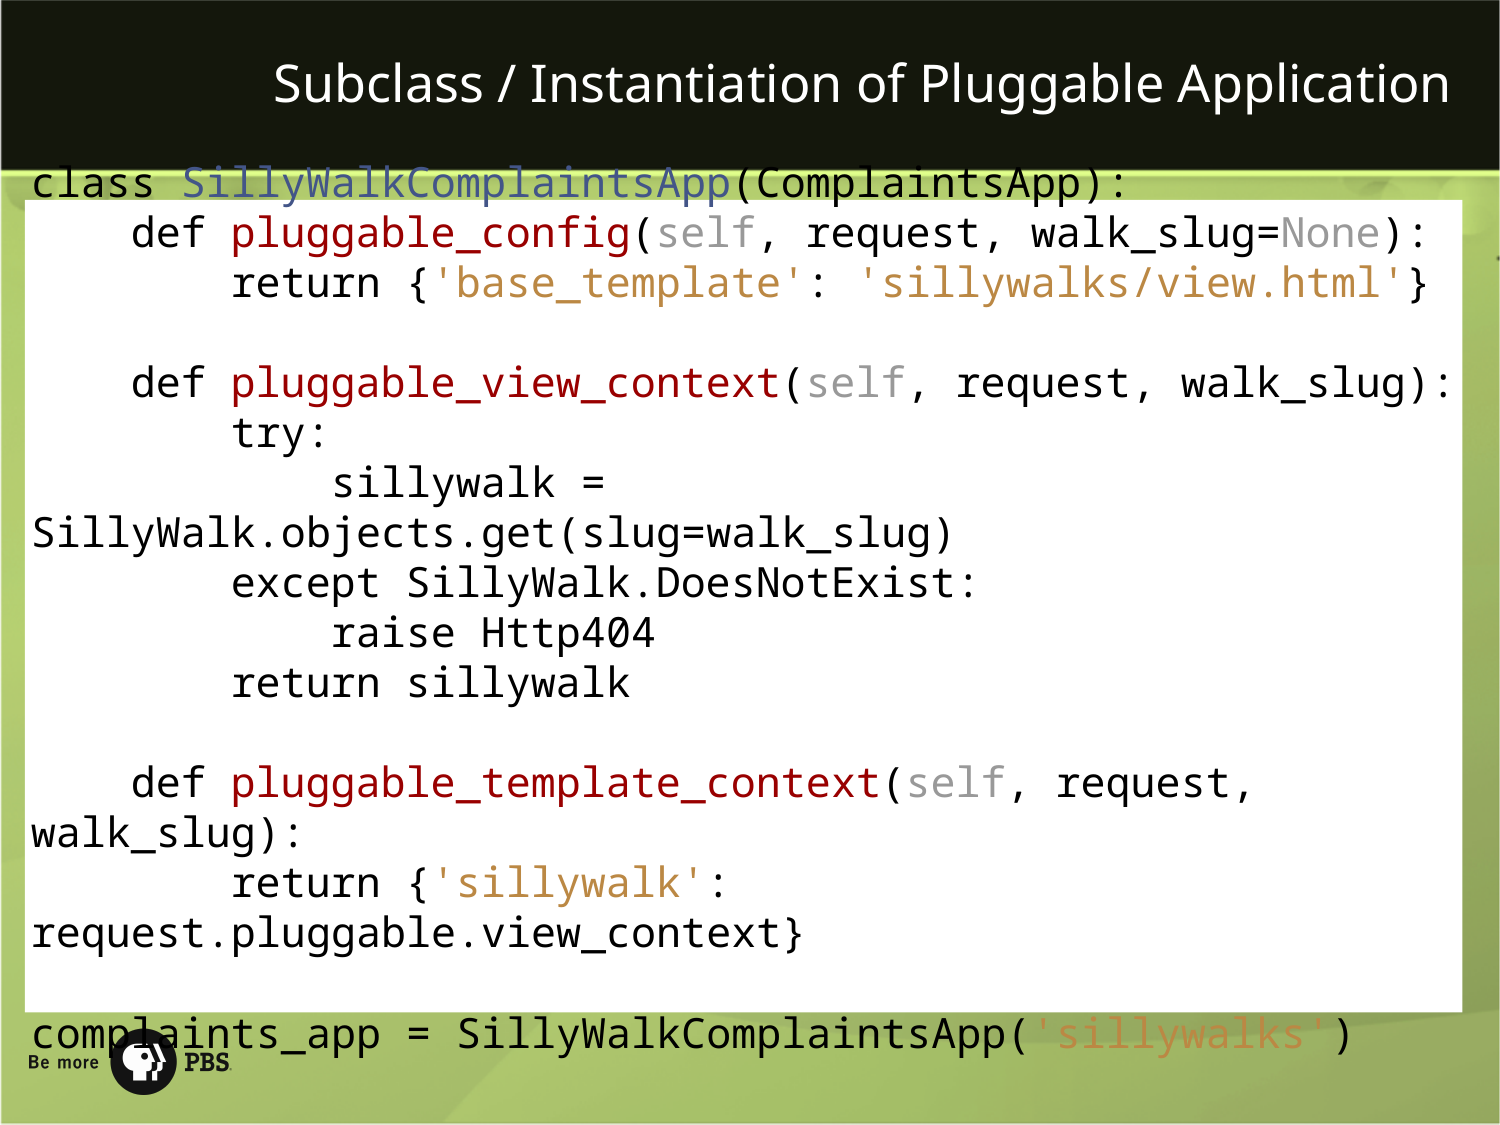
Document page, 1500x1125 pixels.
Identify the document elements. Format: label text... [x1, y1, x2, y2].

text_box Subclass / Instantiation of Pluggable Application [46, 49, 1454, 114]
text_box class SillyWalkComplaintsApp(ComplaintsApp): def pluggable_config(self, request, walk_slug=None): return {'base_template': 'sillywalks/view.html'} def pluggable_view_context(self, request, walk_slug): try: sillywalk = SillyWalk.objects.get(slug=walk_slug) except SillyWalk.DoesNotExist: raise Http404 return sillywalk def pluggable_template_context(self, request, walk_slug): return {'sillywalk': request.pluggable.view_context} complaints_app = SillyWalkComplaintsApp('sillywalks') [24, 199, 1463, 1013]
picture [0, 0, 1500, 1125]
